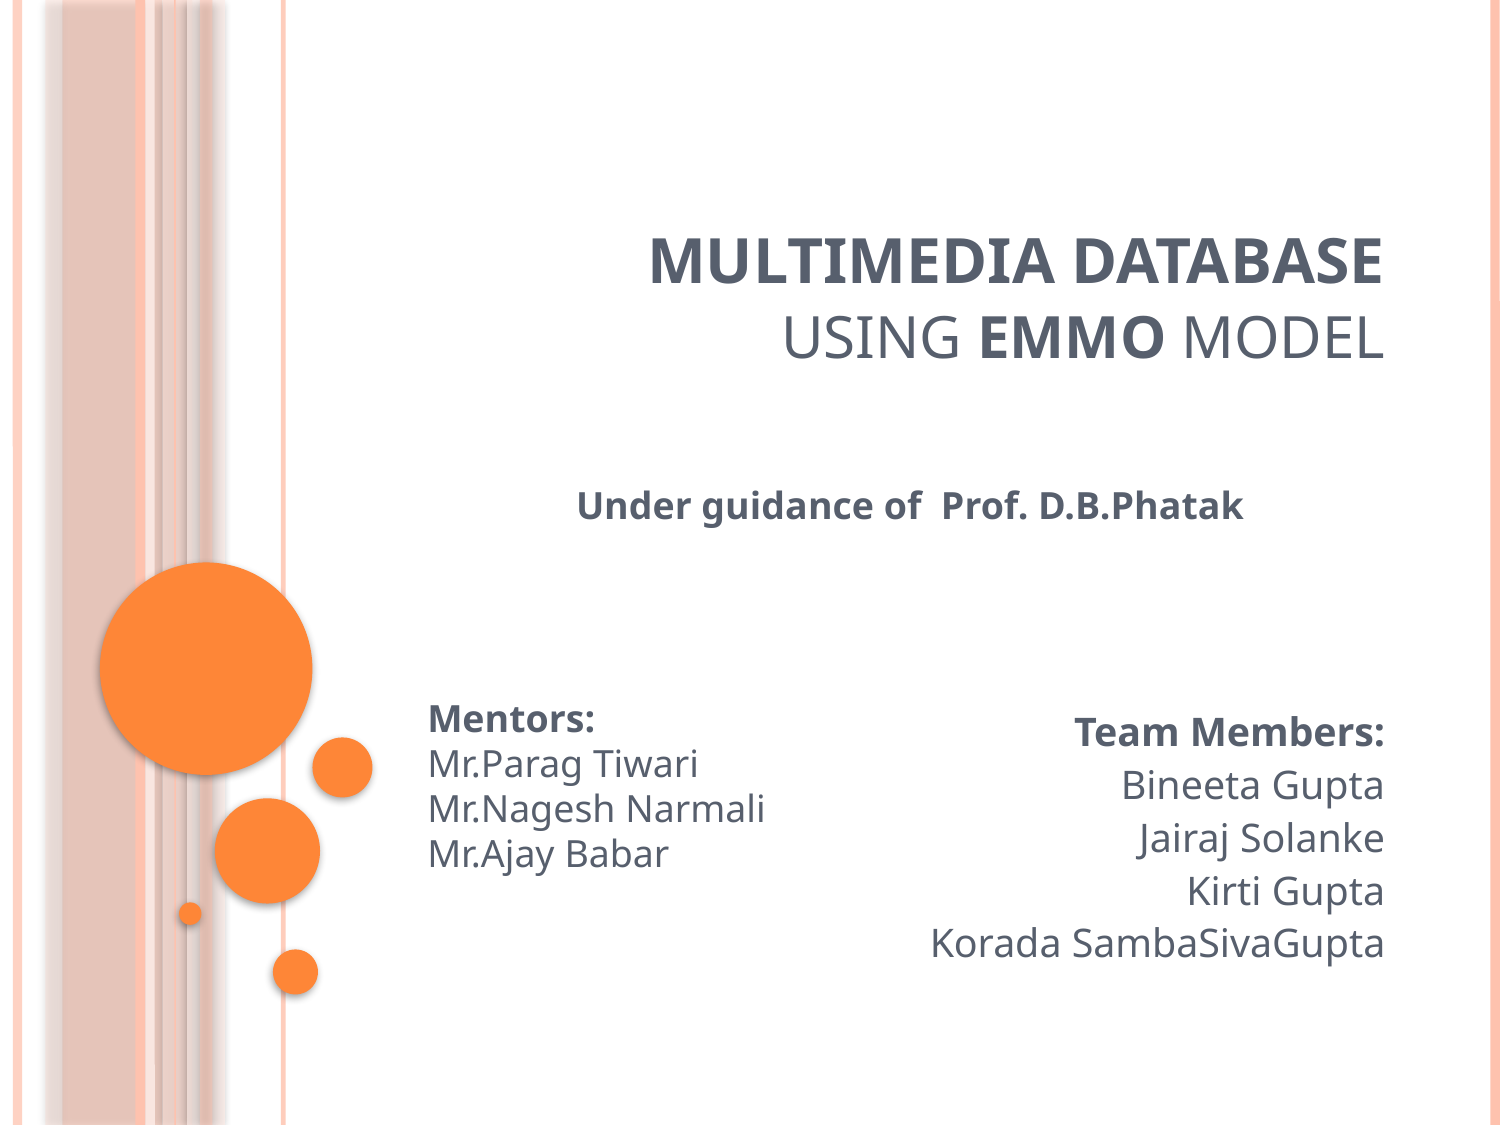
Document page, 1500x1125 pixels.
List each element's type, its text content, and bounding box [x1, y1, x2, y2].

text_box Mentors: Mr.Parag Tiwari Mr.Nagesh Narmali Mr.Ajay Babar [412, 687, 863, 928]
text_box Under guidance of Prof. D.B.Phatak [512, 474, 1363, 535]
title MULTIMEDIA DATABASE using emmo model [387, 137, 1400, 449]
subtitle Team Members: Bineeta Gupta Jairaj Solanke Kirti Gupta Korada SambaSivaGupta [437, 699, 1400, 975]
